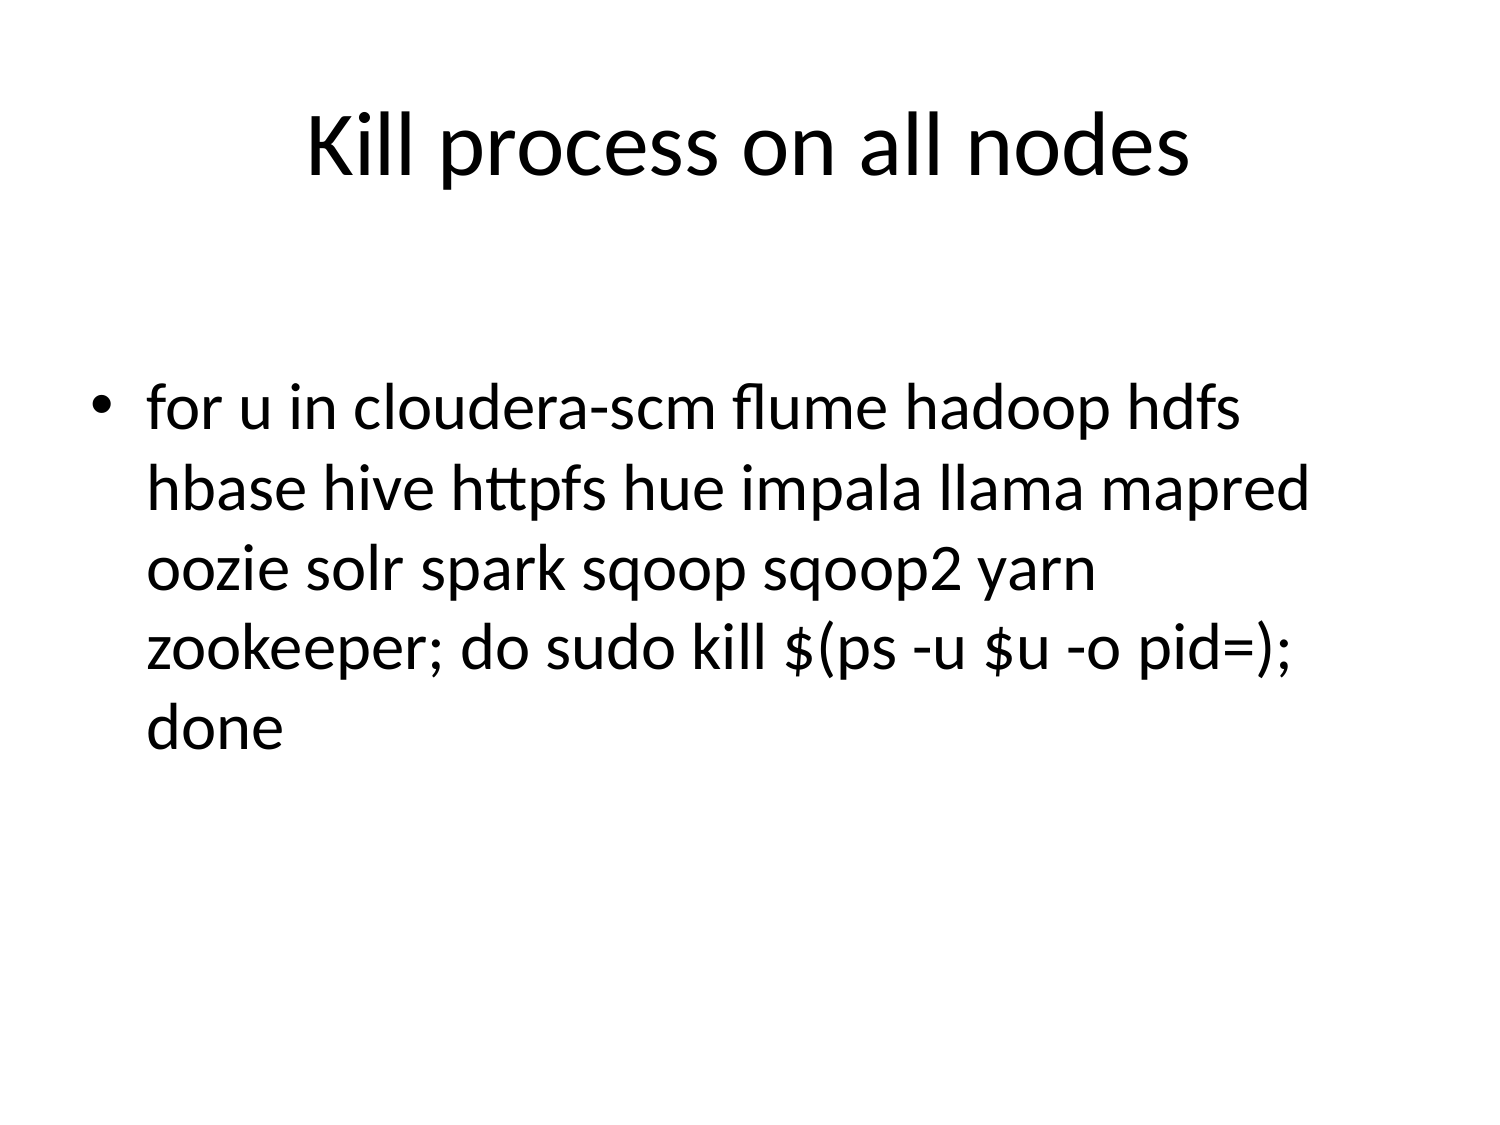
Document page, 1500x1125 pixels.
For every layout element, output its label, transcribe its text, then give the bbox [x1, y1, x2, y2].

title Kill process on all nodes [75, 45, 1425, 233]
list for u in cloudera-scm flume hadoop hdfs hbase hive httpfs hue impala llama mapred oozie solr spark sqoop sqoop2 yarn zookeeper; do sudo kill $(ps -u $u -o pid=); done [75, 262, 1425, 1005]
